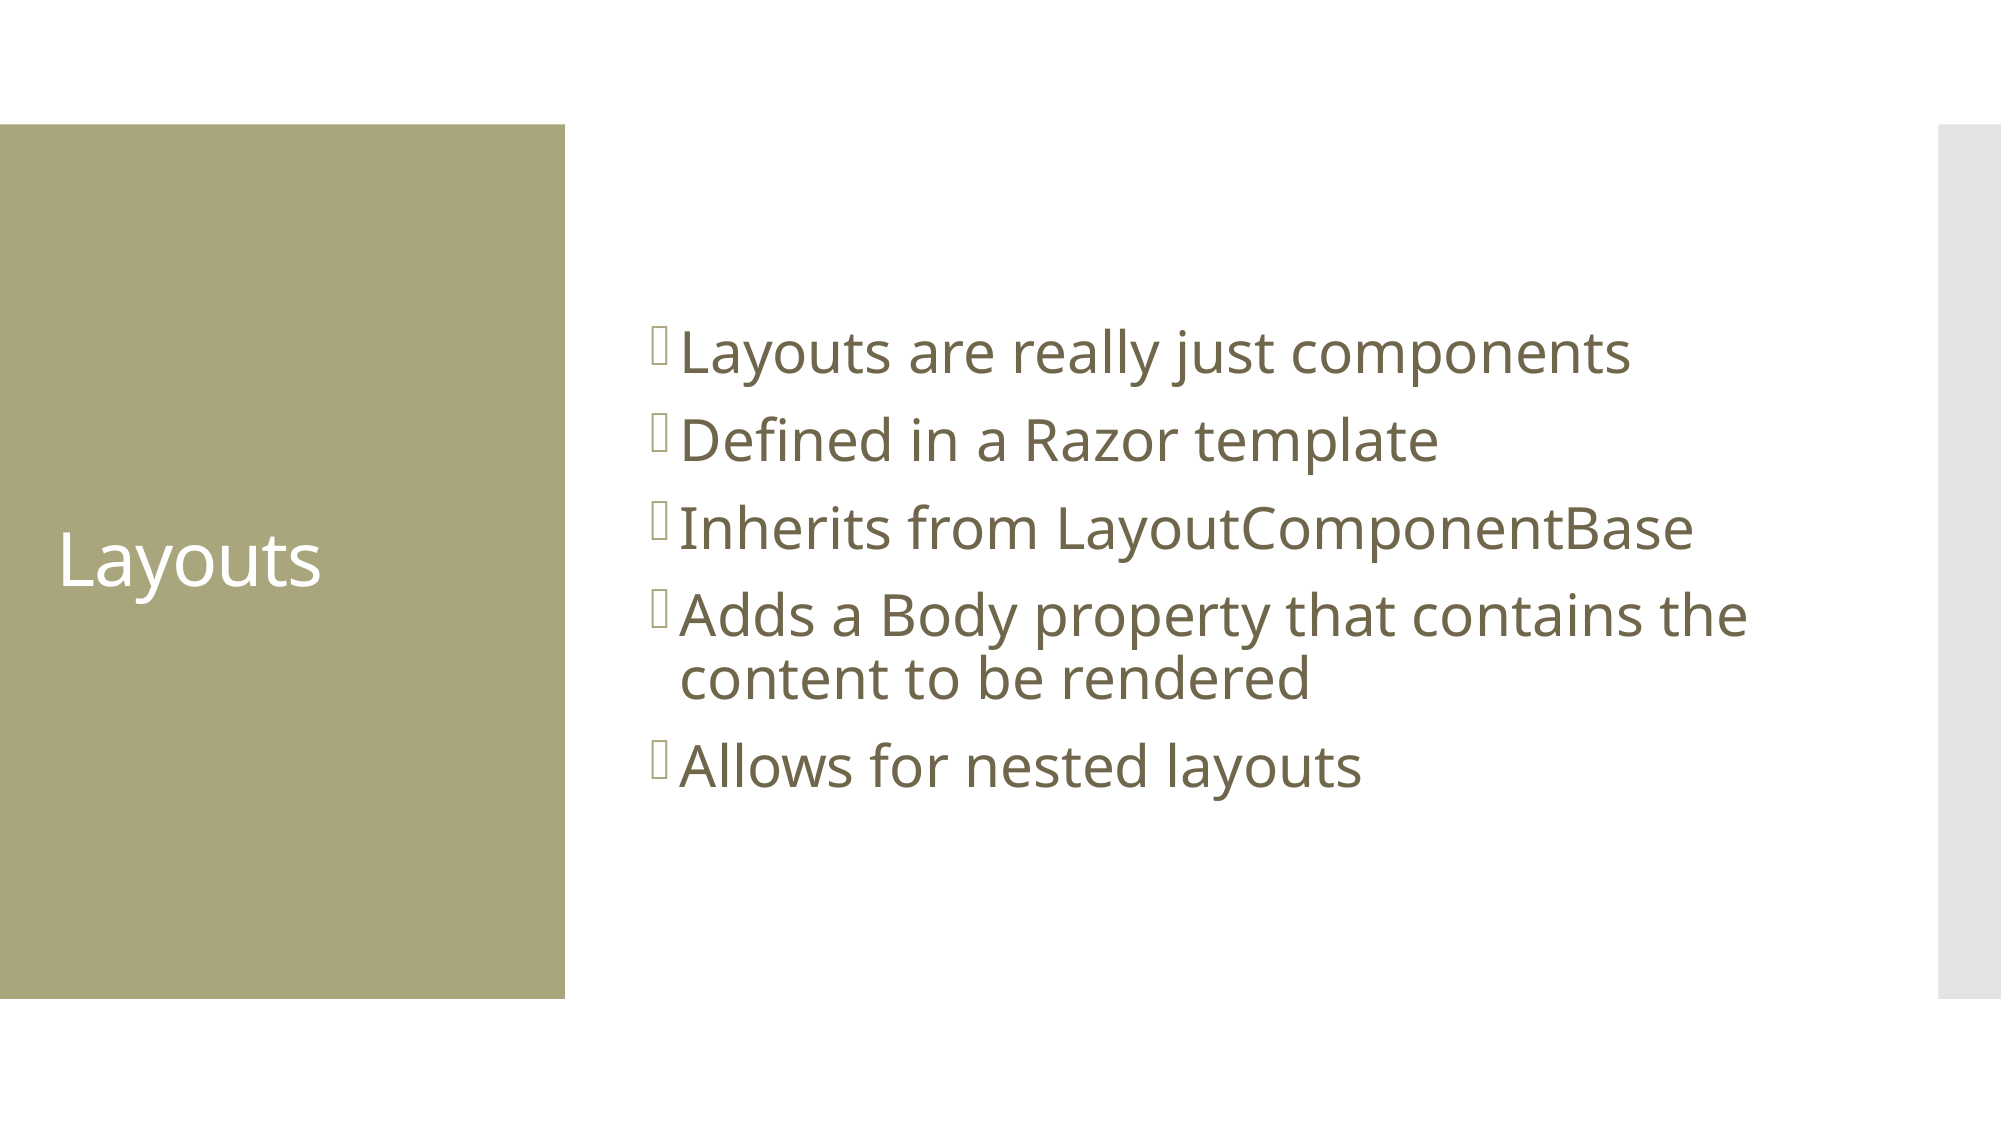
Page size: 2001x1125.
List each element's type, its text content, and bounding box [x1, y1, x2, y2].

list Layouts are really just components Defined in a Razor template Inherits from LayoutComponentBase Adds a Body property that contains the content to be rendered Allows for nested layouts [634, 141, 1835, 982]
title Layouts [41, 184, 525, 940]
